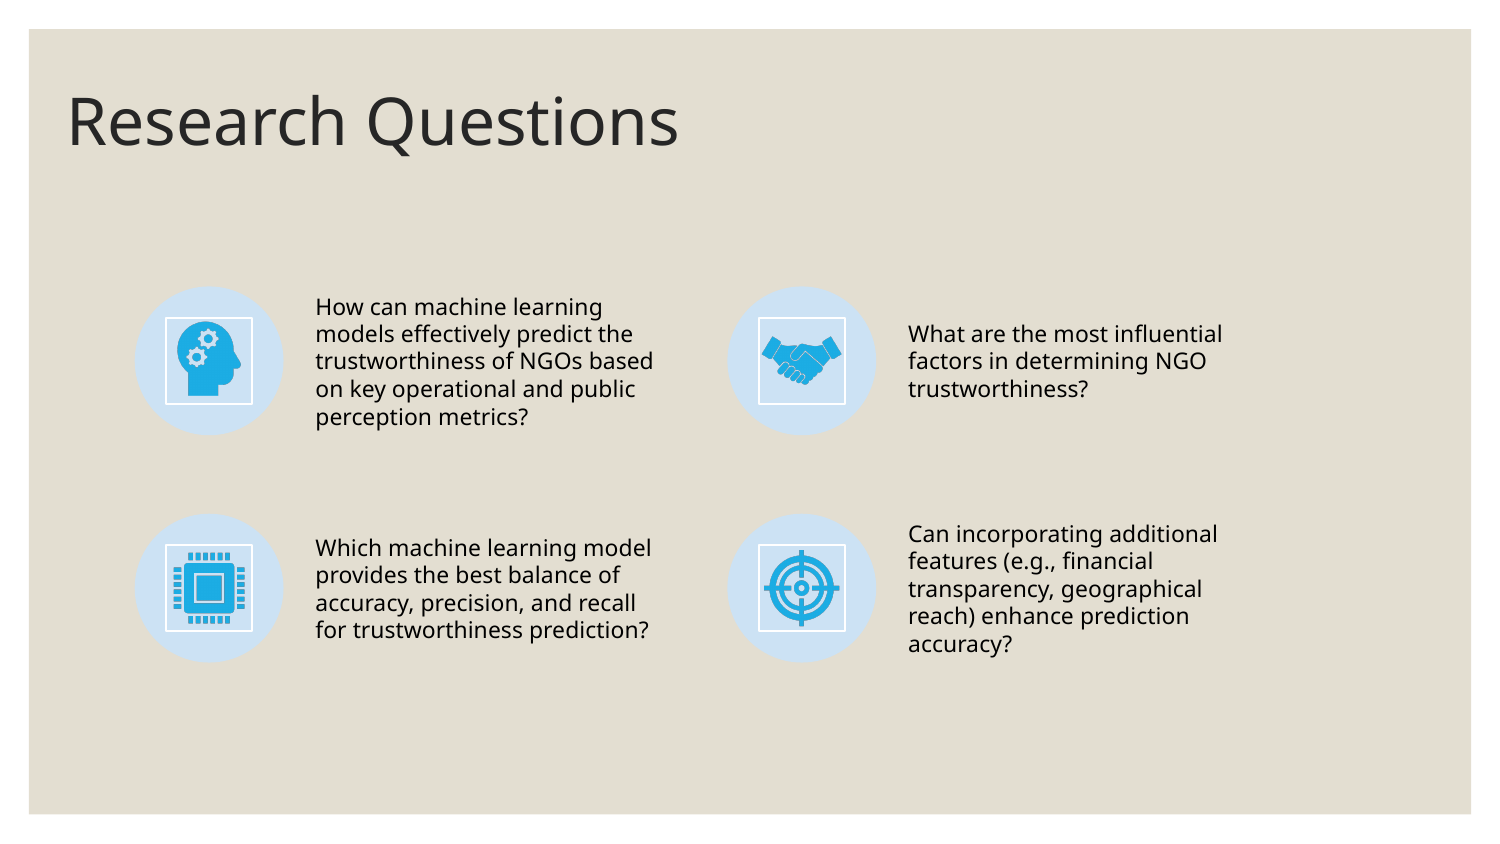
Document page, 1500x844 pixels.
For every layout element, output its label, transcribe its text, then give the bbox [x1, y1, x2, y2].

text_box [114, 243, 1280, 706]
title Research Questions [51, 72, 1449, 176]
